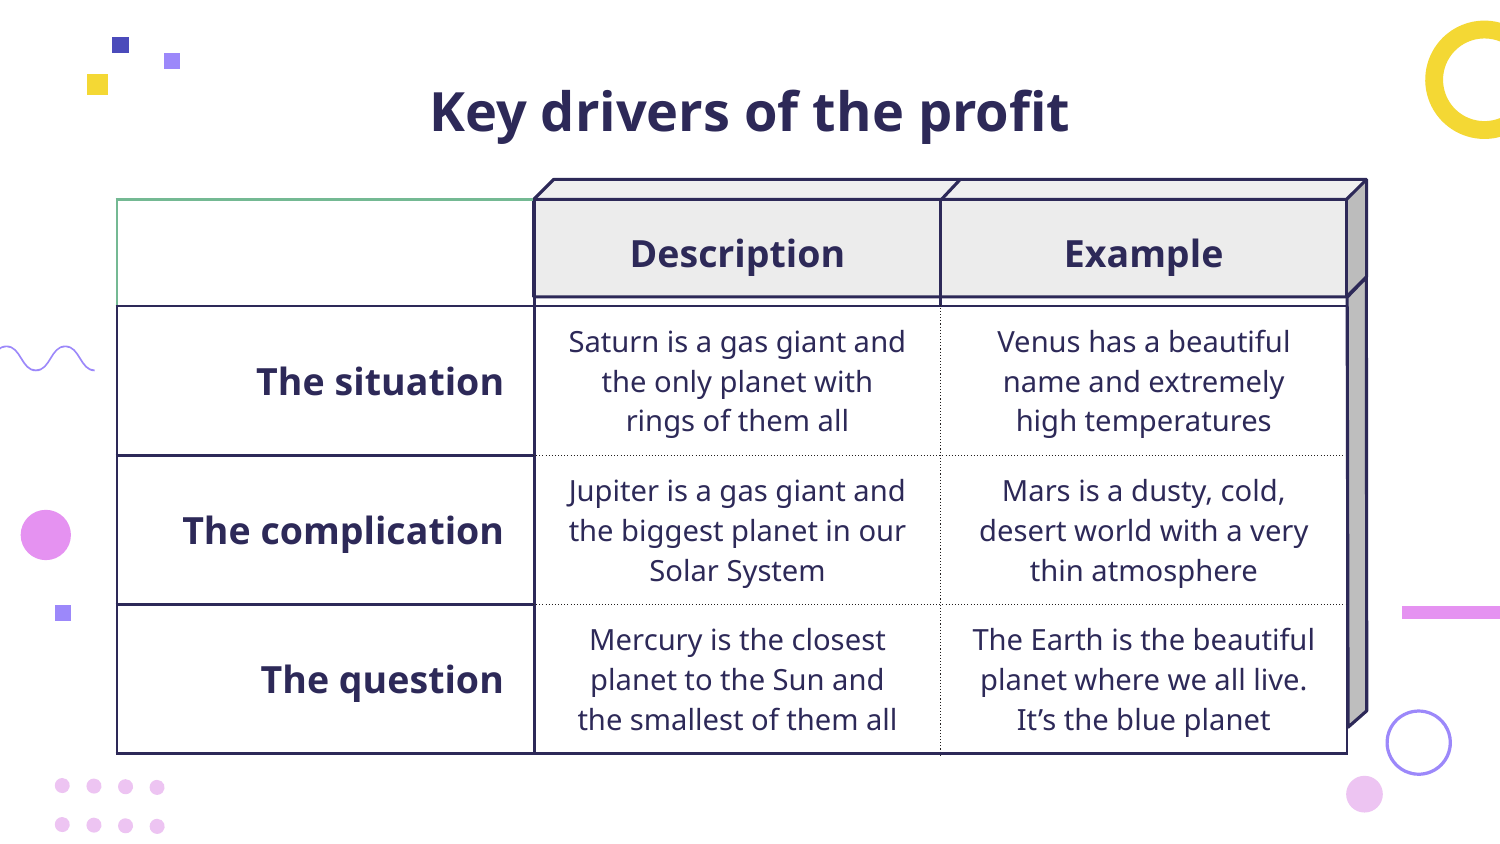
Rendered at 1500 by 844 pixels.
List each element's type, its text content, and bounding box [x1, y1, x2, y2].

table_cell Venus has a beautiful name and extremely high temperatures [941, 307, 1346, 455]
table_cell The situation [118, 307, 533, 454]
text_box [940, 178, 961, 201]
table_cell Mercury is the closest planet to the Sun and the smallest of them all [536, 604, 941, 752]
text_box [967, 180, 1365, 198]
title Key drivers of the profit [124, 62, 1376, 157]
text_box [535, 180, 935, 198]
table_header [118, 201, 533, 305]
table_cell Saturn is a gas giant and the only planet with rings of them all [536, 307, 941, 455]
table_cell Jupiter is a gas giant and the biggest planet in our Solar System [536, 455, 941, 604]
text_box [1347, 277, 1367, 728]
table_header Description [536, 201, 939, 305]
table_cell The question [118, 606, 533, 752]
table_cell The complication [118, 457, 533, 603]
table_cell Mars is a dusty, cold, desert world with a very thin atmosphere [941, 455, 1346, 604]
table_cell The Earth is the beautiful planet where we all live. It’s the blue planet [941, 604, 1346, 752]
table_header Example [942, 201, 1346, 305]
